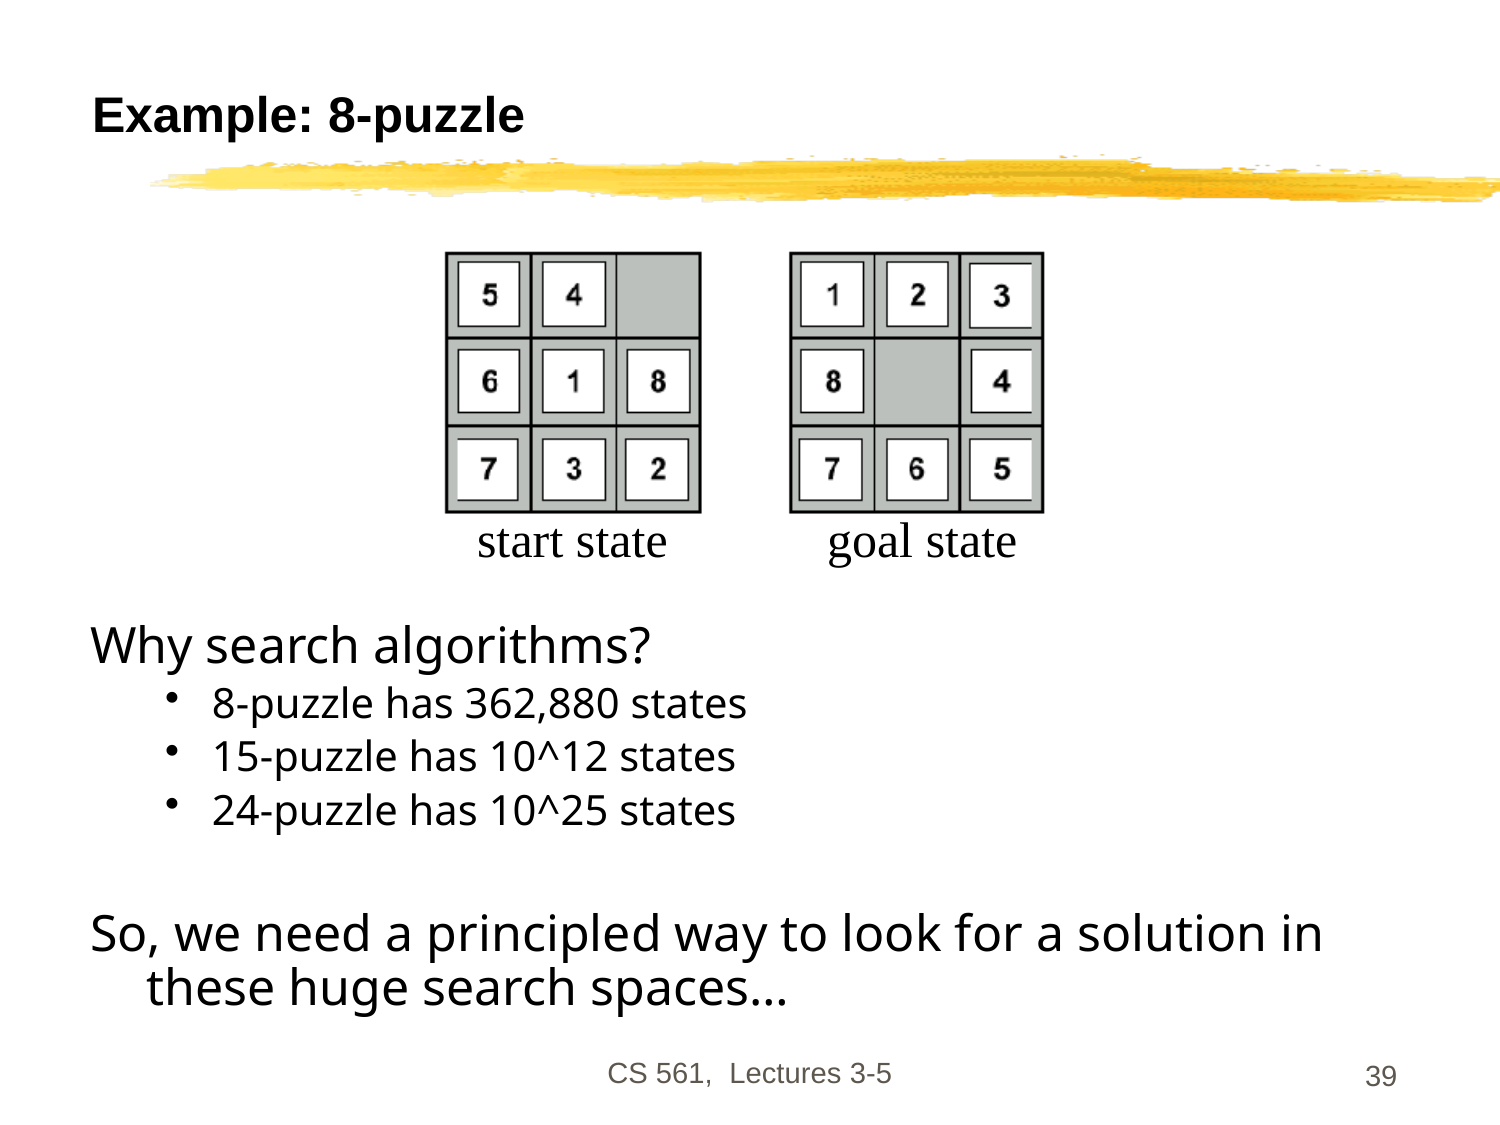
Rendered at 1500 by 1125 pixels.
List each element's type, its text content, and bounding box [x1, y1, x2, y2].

footer CS 561, Lectures 3-5 [512, 1021, 988, 1098]
slide_number 39 [1099, 1024, 1413, 1101]
text_box goal state [812, 535, 1033, 575]
picture [150, 149, 1500, 213]
picture [424, 249, 1057, 526]
list Why search algorithms? 8-puzzle has 362,880 states 15-puzzle has 10^12 states 24-puzzle has 10^25 states So, we need a principled way to look for a solution in these huge search spaces… [74, 612, 1417, 976]
title Example: 8-puzzle [76, 37, 1415, 151]
text_box start state [462, 535, 683, 575]
